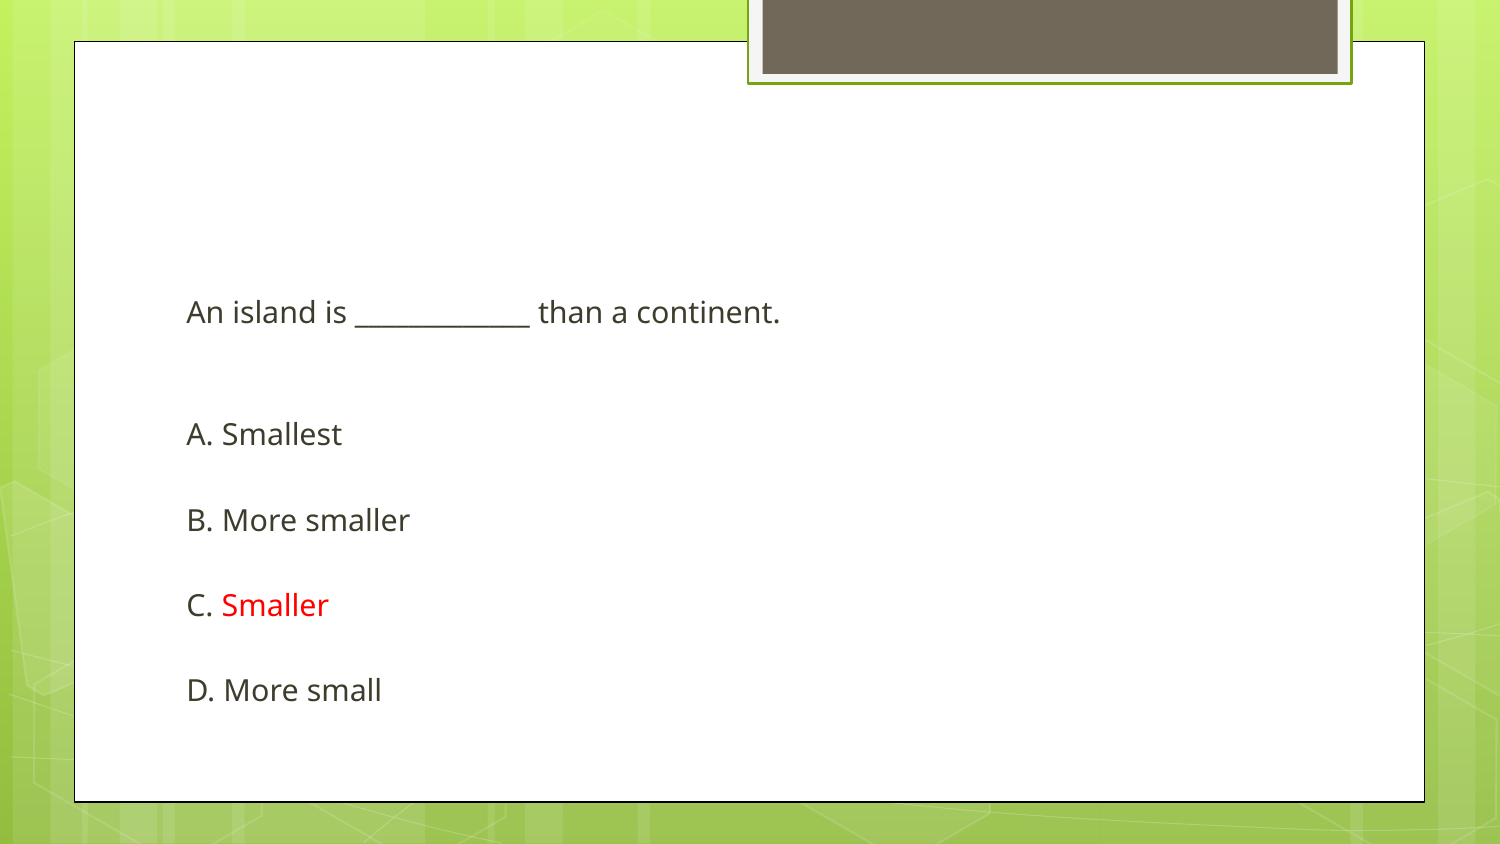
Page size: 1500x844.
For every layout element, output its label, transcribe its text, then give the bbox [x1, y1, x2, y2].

list An island is _____________ than a continent. A. Smallest B. More smaller C. Smaller D. More small [171, 285, 1283, 718]
